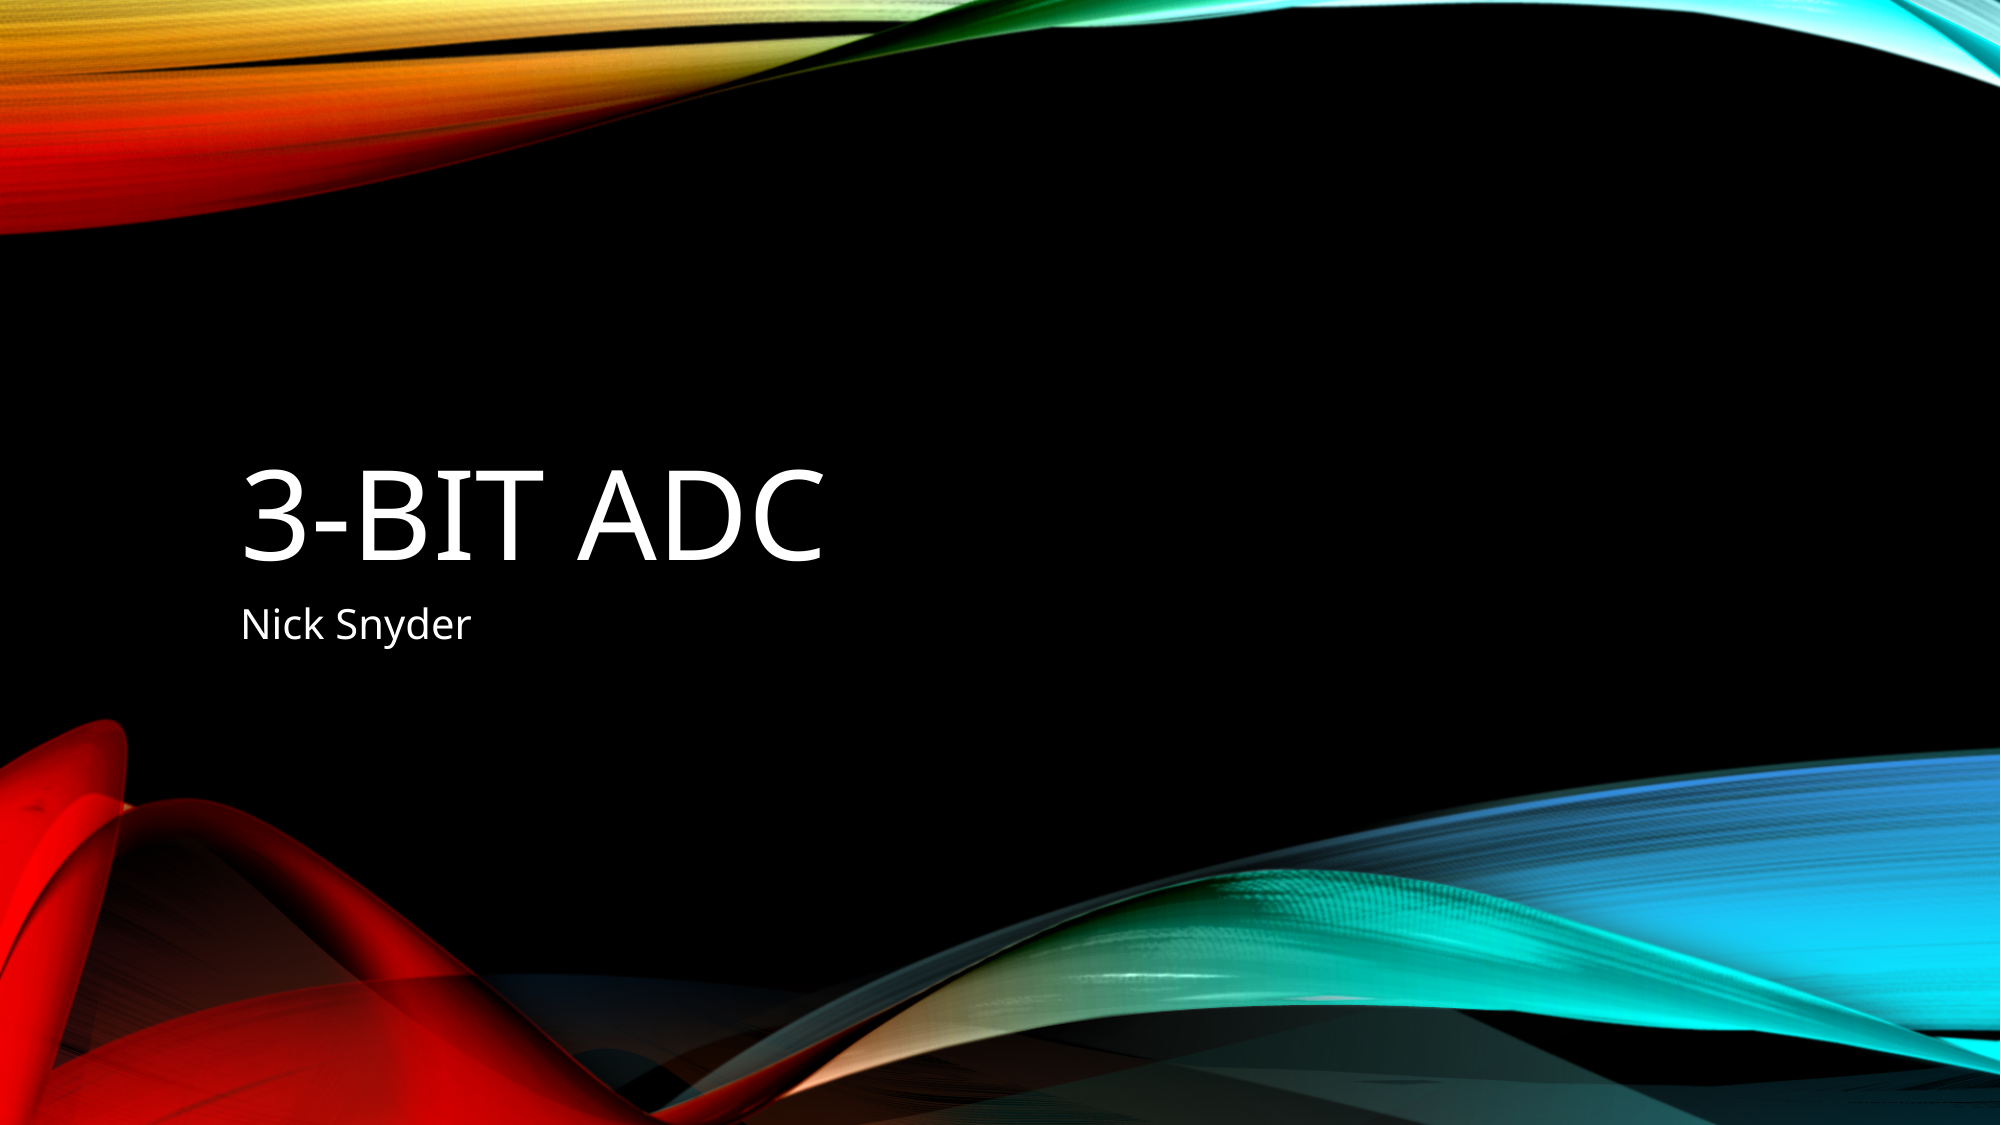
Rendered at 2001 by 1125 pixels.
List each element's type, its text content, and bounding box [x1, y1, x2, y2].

picture [0, 0, 2000, 237]
subtitle Nick Snyder [225, 595, 1775, 709]
title 3-Bit ADC [225, 295, 1775, 595]
picture [0, 717, 2000, 1125]
